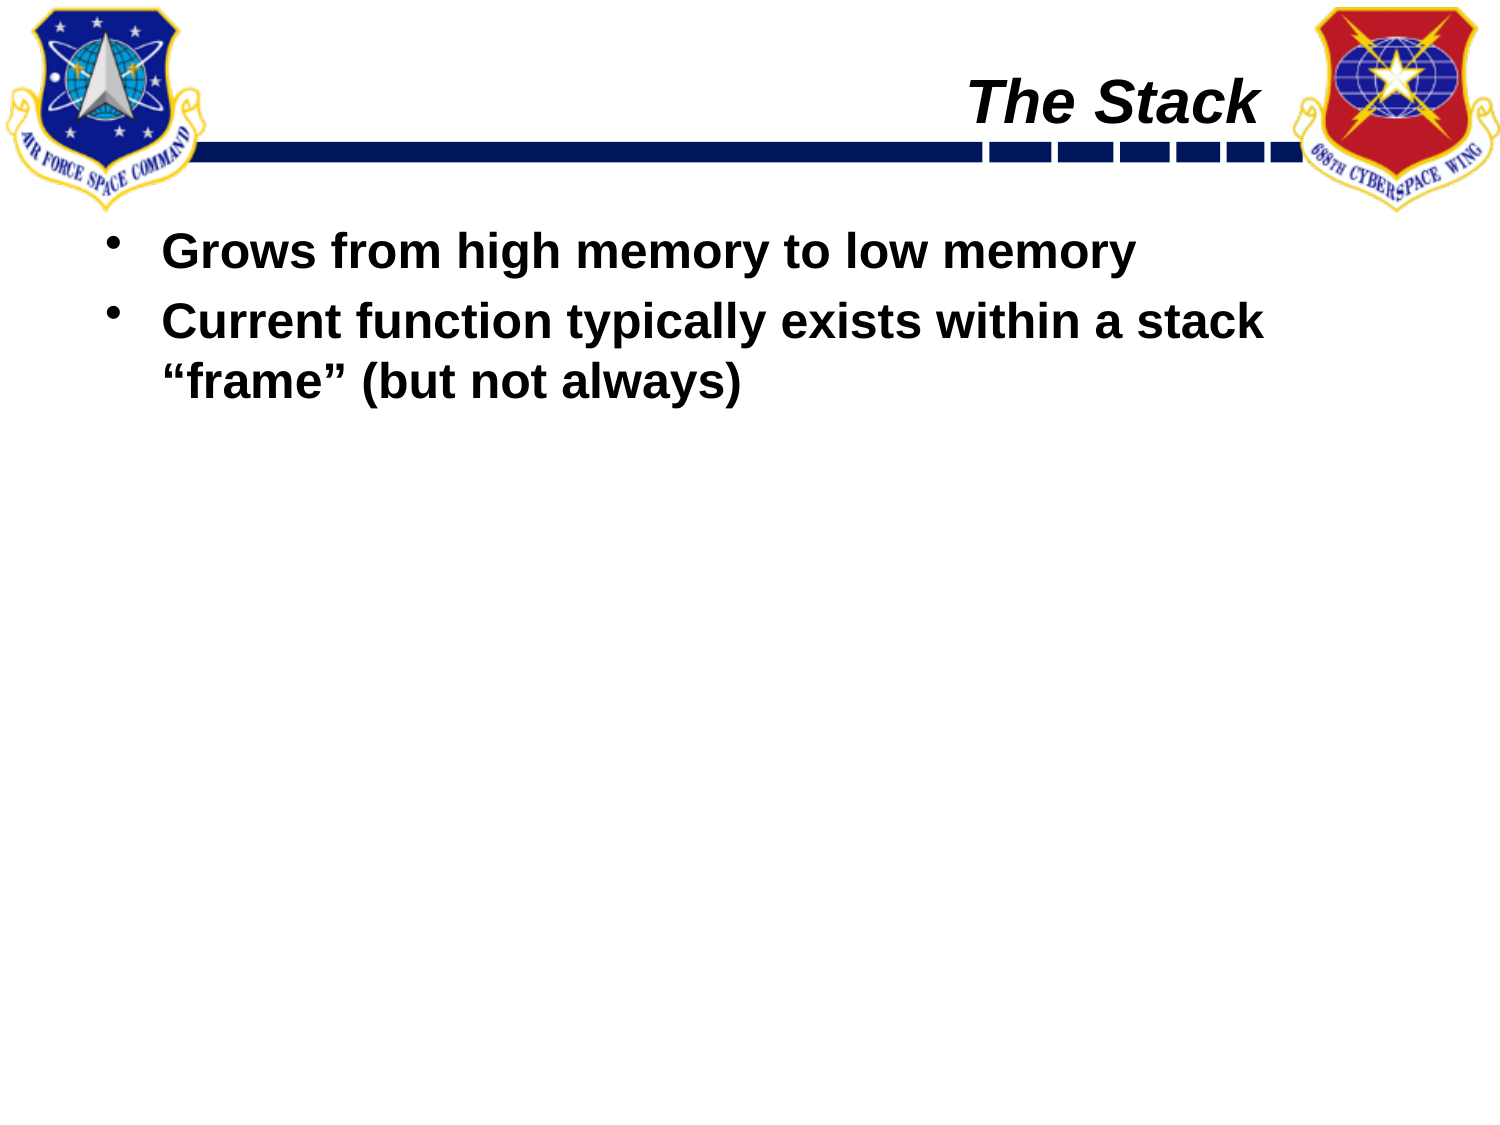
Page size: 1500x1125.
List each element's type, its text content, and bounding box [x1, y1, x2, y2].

title The Stack [249, 51, 1276, 142]
list Grows from high memory to low memory Current function typically exists within a stack “frame” (but not always) [90, 211, 1453, 989]
picture [1293, 7, 1500, 213]
picture [0, 0, 213, 218]
